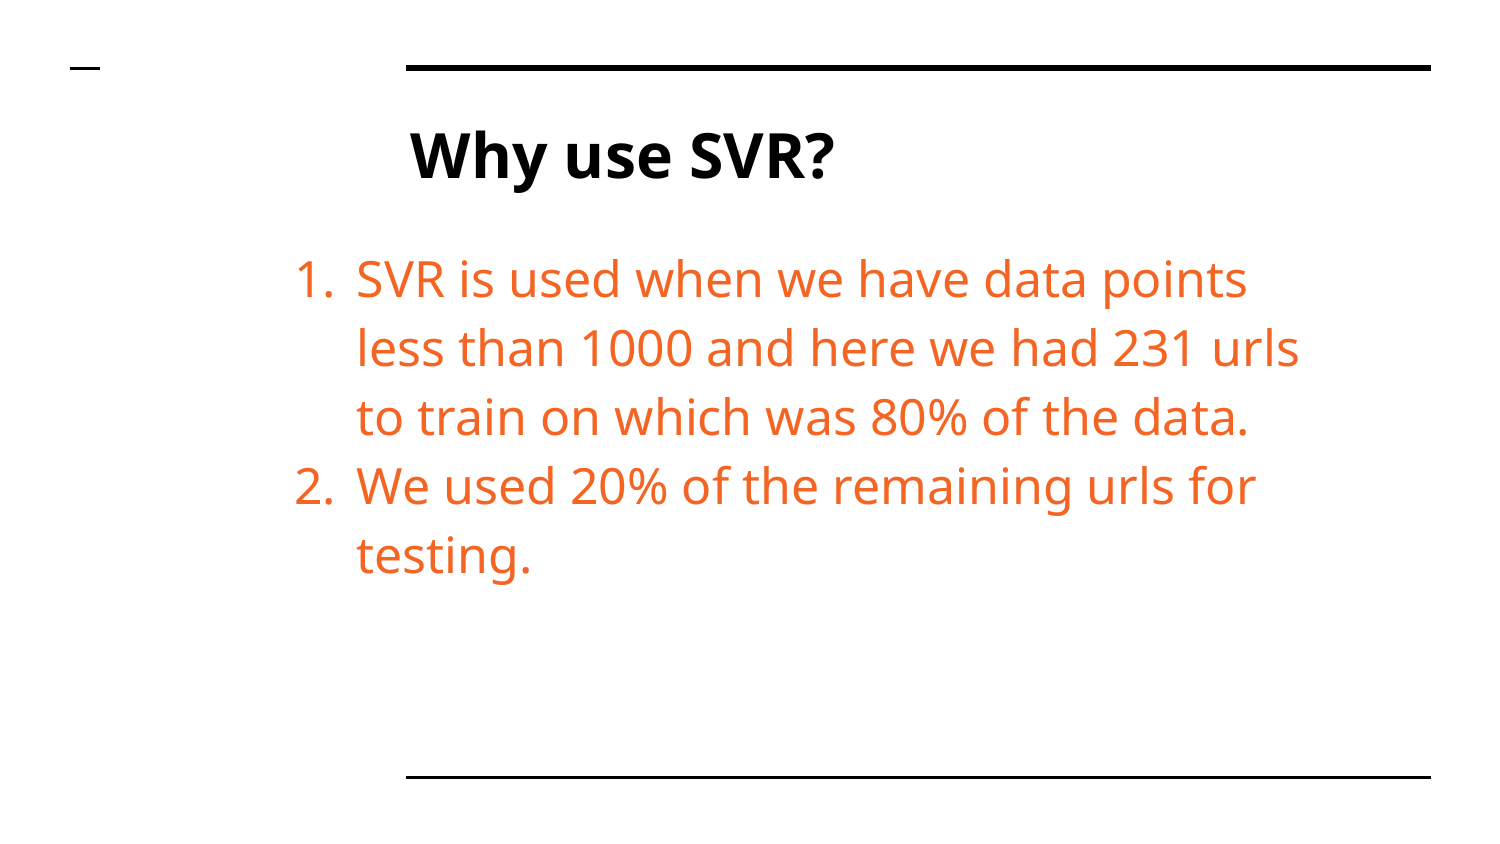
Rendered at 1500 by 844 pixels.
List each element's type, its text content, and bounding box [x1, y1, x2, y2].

list SVR is used when we have data points less than 1000 and here we had 231 urls to train on which was 80% of the data. We used 20% of the remaining urls for testing. [266, 223, 1360, 720]
title Why use SVR? [395, 100, 1433, 205]
